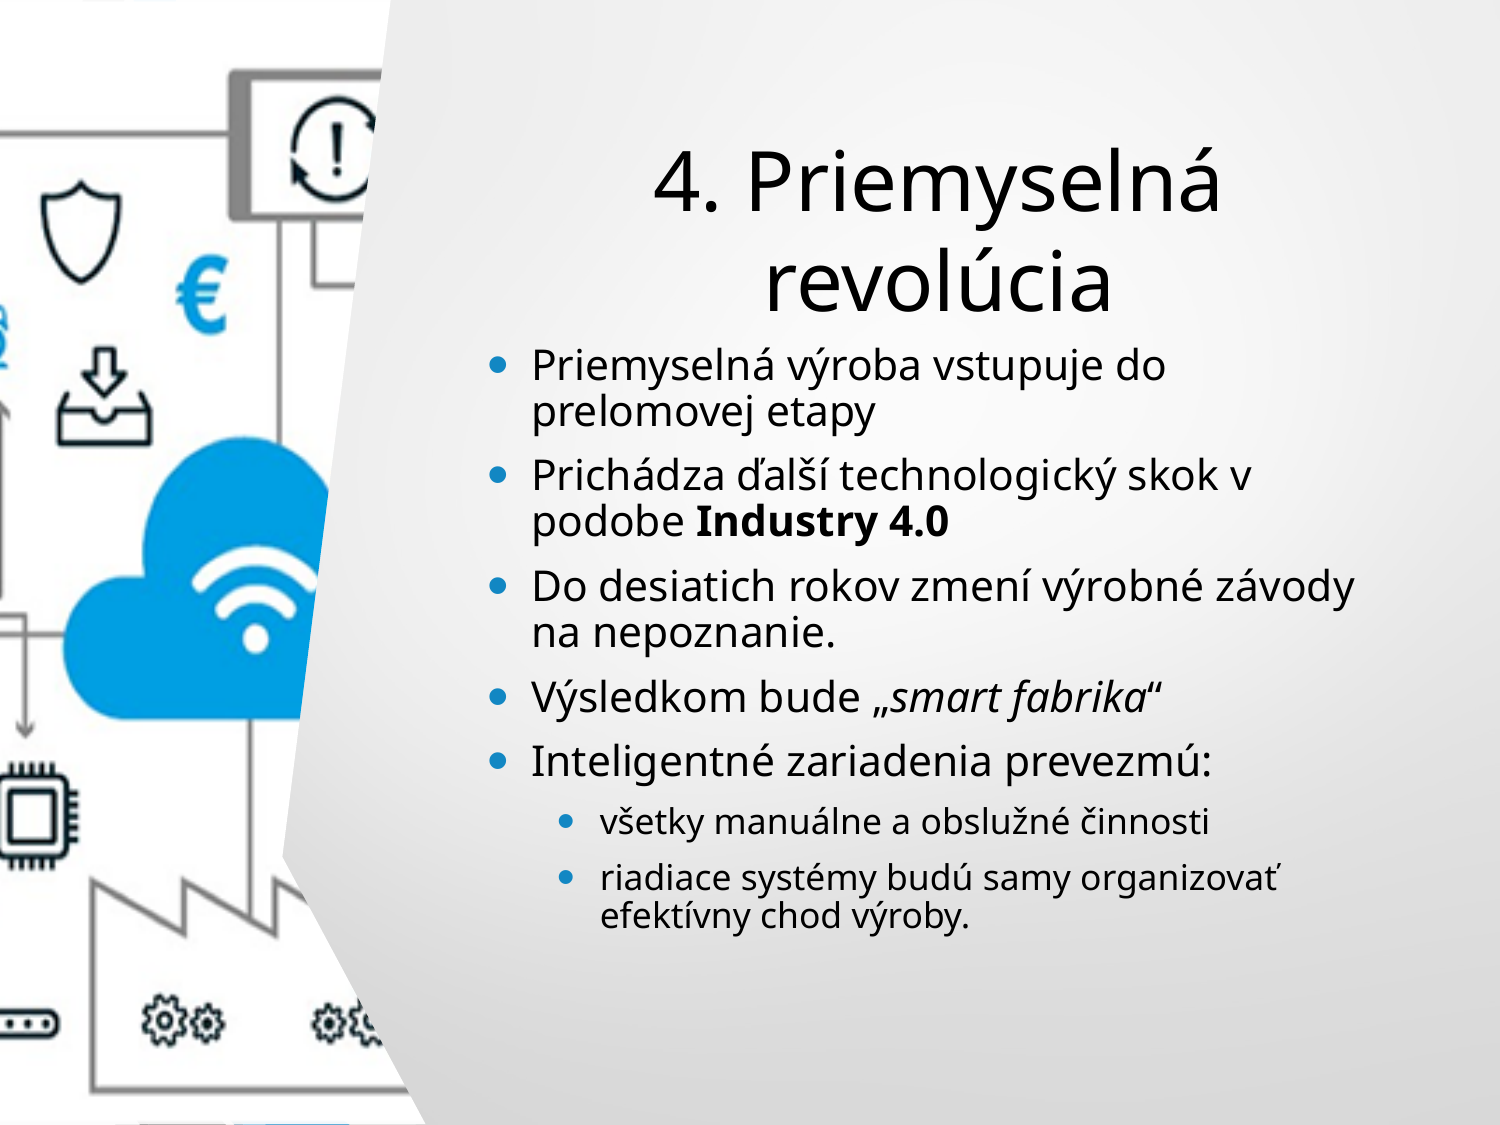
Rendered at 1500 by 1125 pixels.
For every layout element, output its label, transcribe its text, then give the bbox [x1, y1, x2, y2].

picture [0, 0, 426, 1125]
list Priemyselná výroba vstupuje do prelomovej etapy Prichádza ďalší technologický skok v podobe Industry 4.0 Do desiatich rokov zmení výrobné závody na nepoznanie. Výsledkom bude „smart fabrika“ Inteligentné zariadenia prevezmú: všetky manuálne a obslužné činnosti riadiace systémy budú samy organizovať efektívny chod výroby. [472, 336, 1416, 950]
title 4. Priemyselná revolúcia [487, 112, 1392, 336]
